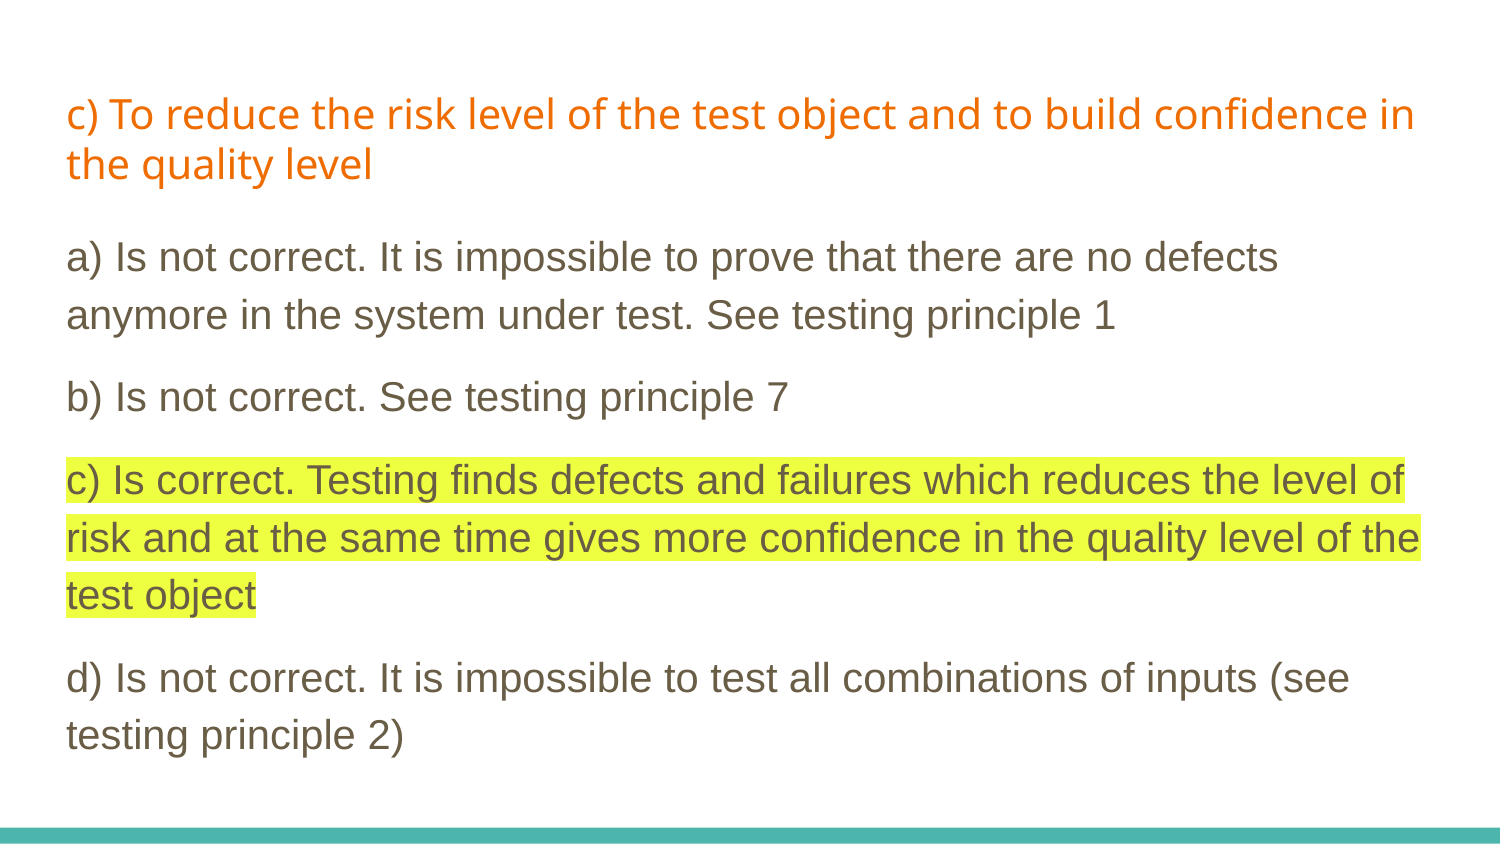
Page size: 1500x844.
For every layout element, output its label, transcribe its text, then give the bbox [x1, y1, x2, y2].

list a) Is not correct. It is impossible to prove that there are no defects anymore in the system under test. See testing principle 1 b) Is not correct. See testing principle 7 c) Is correct. Testing finds defects and failures which reduces the level of risk and at the same time gives more confidence in the quality level of the test object d) Is not correct. It is impossible to test all combinations of inputs (see testing principle 2) [51, 207, 1449, 750]
title c) To reduce the risk level of the test object and to build confidence in the quality level [51, 72, 1449, 189]
